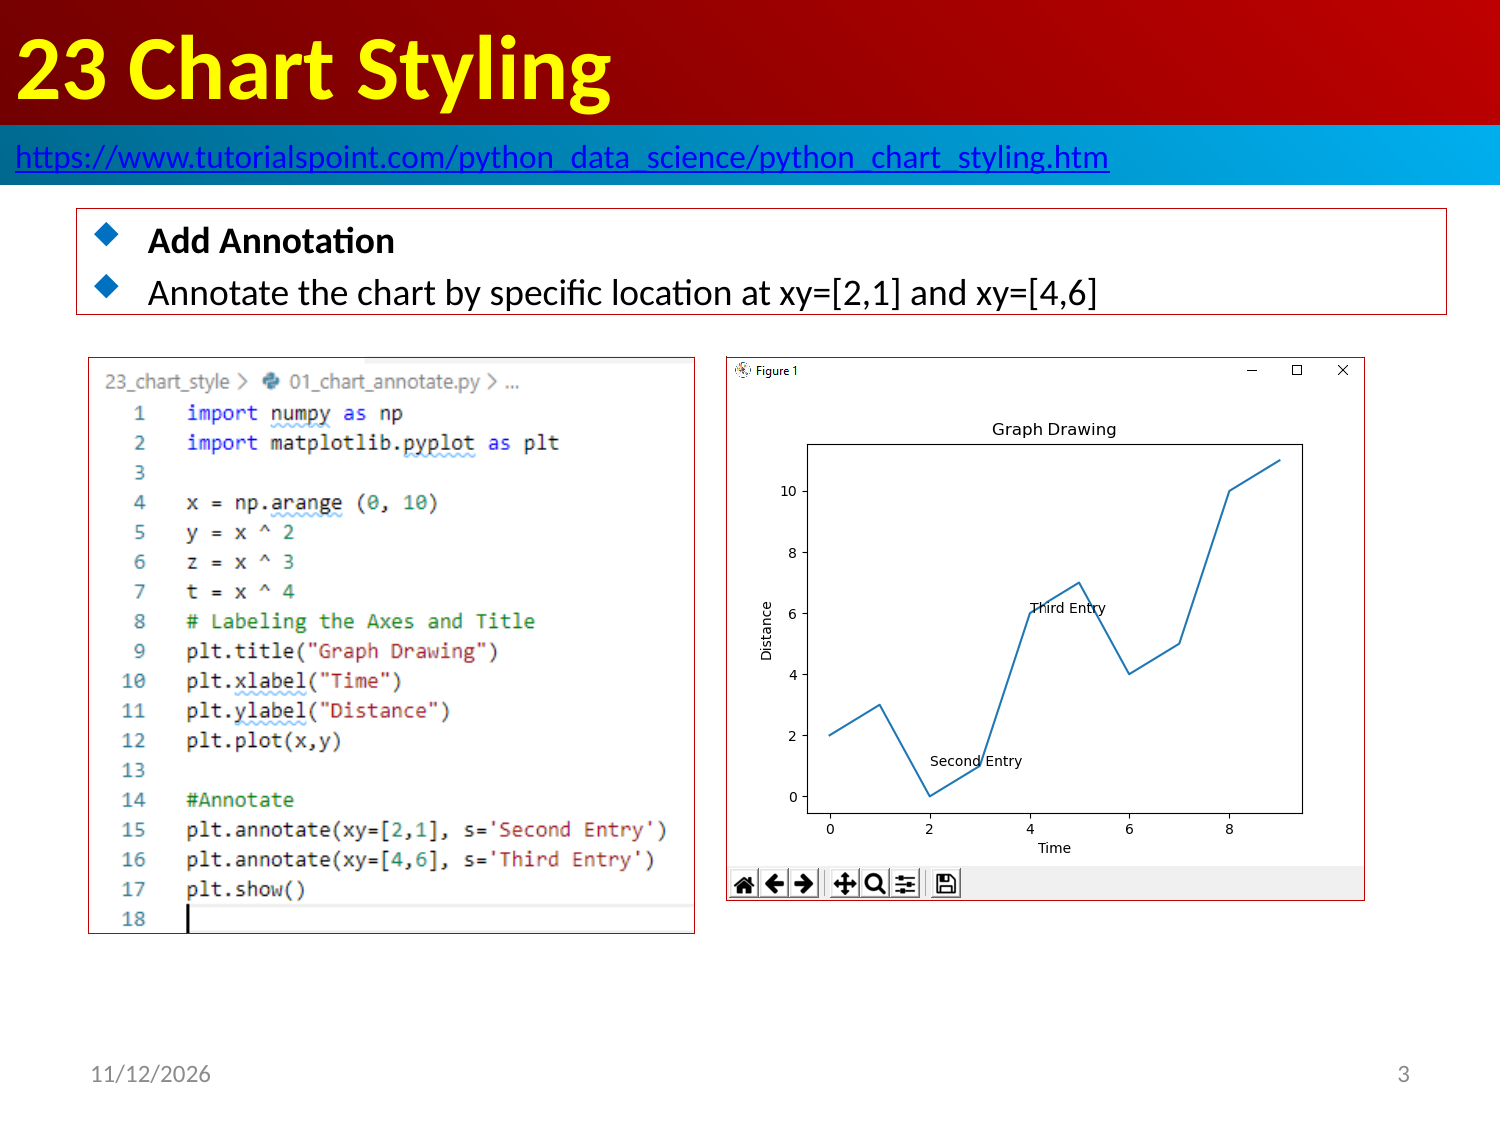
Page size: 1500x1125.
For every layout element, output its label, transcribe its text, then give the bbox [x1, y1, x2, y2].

subtitle Add Annotation Annotate the chart by specific location at xy=[2,1] and xy=[4,6] [76, 208, 1447, 315]
title 23 Chart Styling [0, 0, 1500, 125]
picture [726, 356, 1365, 901]
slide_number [75, 1042, 425, 1103]
picture [88, 356, 695, 934]
text_box https://www.tutorialspoint.com/python_data_science/python_chart_styling.htm [0, 125, 1500, 185]
slide_number 3 [1074, 1042, 1425, 1103]
